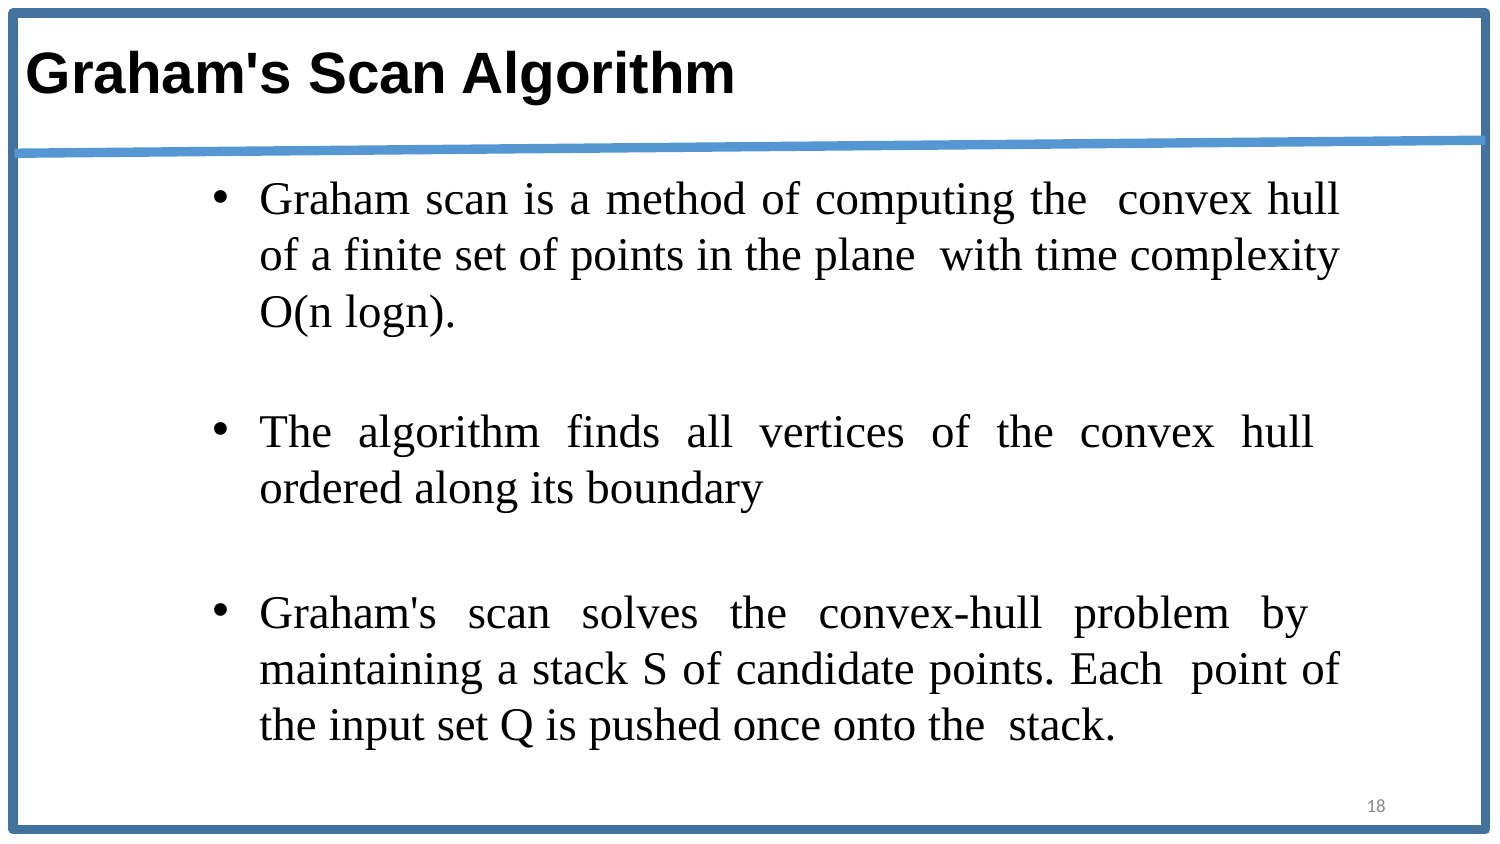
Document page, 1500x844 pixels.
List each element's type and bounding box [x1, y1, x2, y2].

text_box [11, 159, 1487, 832]
text_box [14, 139, 1486, 154]
text_box [11, 11, 1487, 141]
